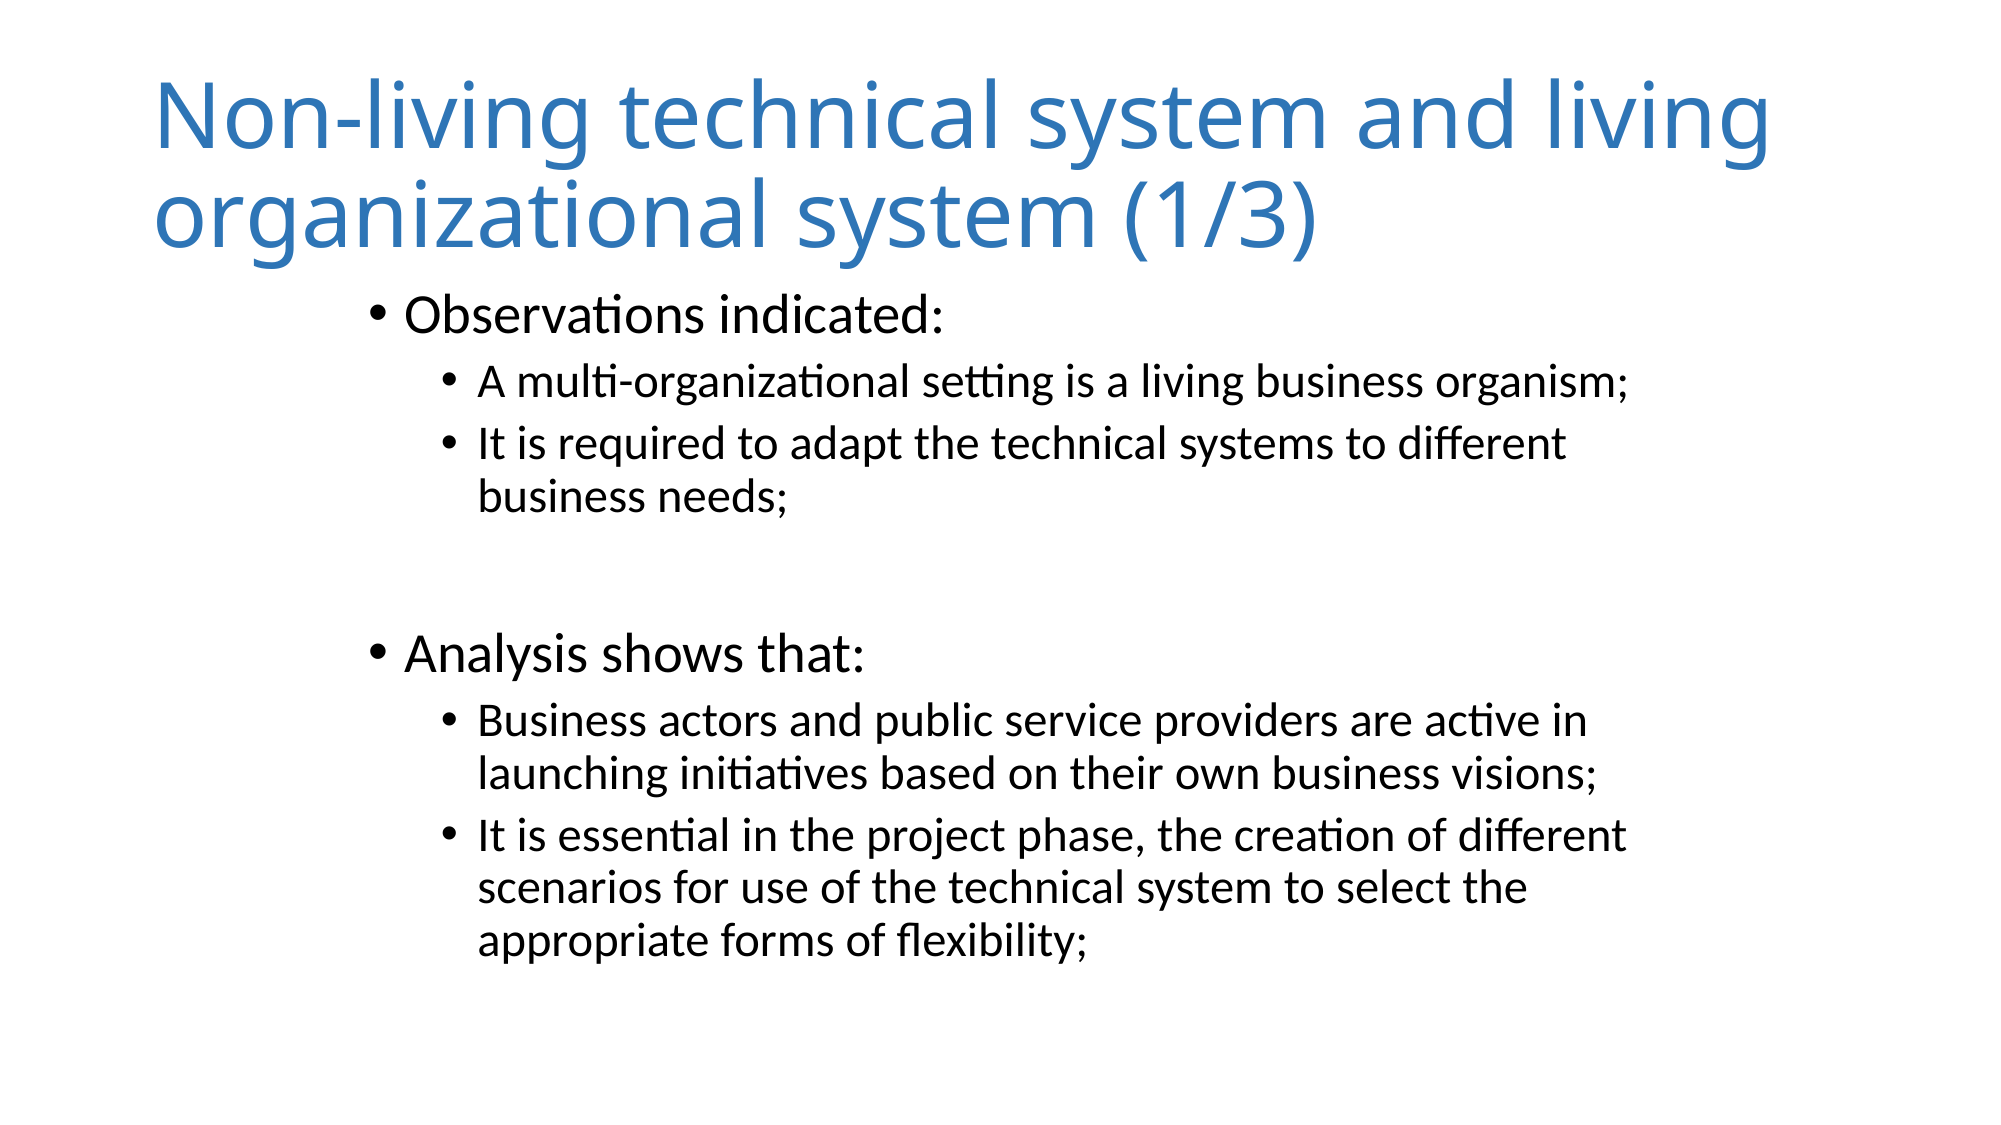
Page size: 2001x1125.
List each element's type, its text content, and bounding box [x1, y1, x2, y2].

list Observations indicated: A multi-organizational setting is a living business organism; It is required to adapt the technical systems to different business needs; Analysis shows that: Business actors and public service providers are active in launching initiatives based on their own business visions; It is essential in the project phase, the creation of different scenarios for use of the technical system to select the appropriate forms of flexibility; [353, 277, 1647, 1014]
title Non-living technical system and living organizational system (1/3) [137, 59, 1863, 278]
